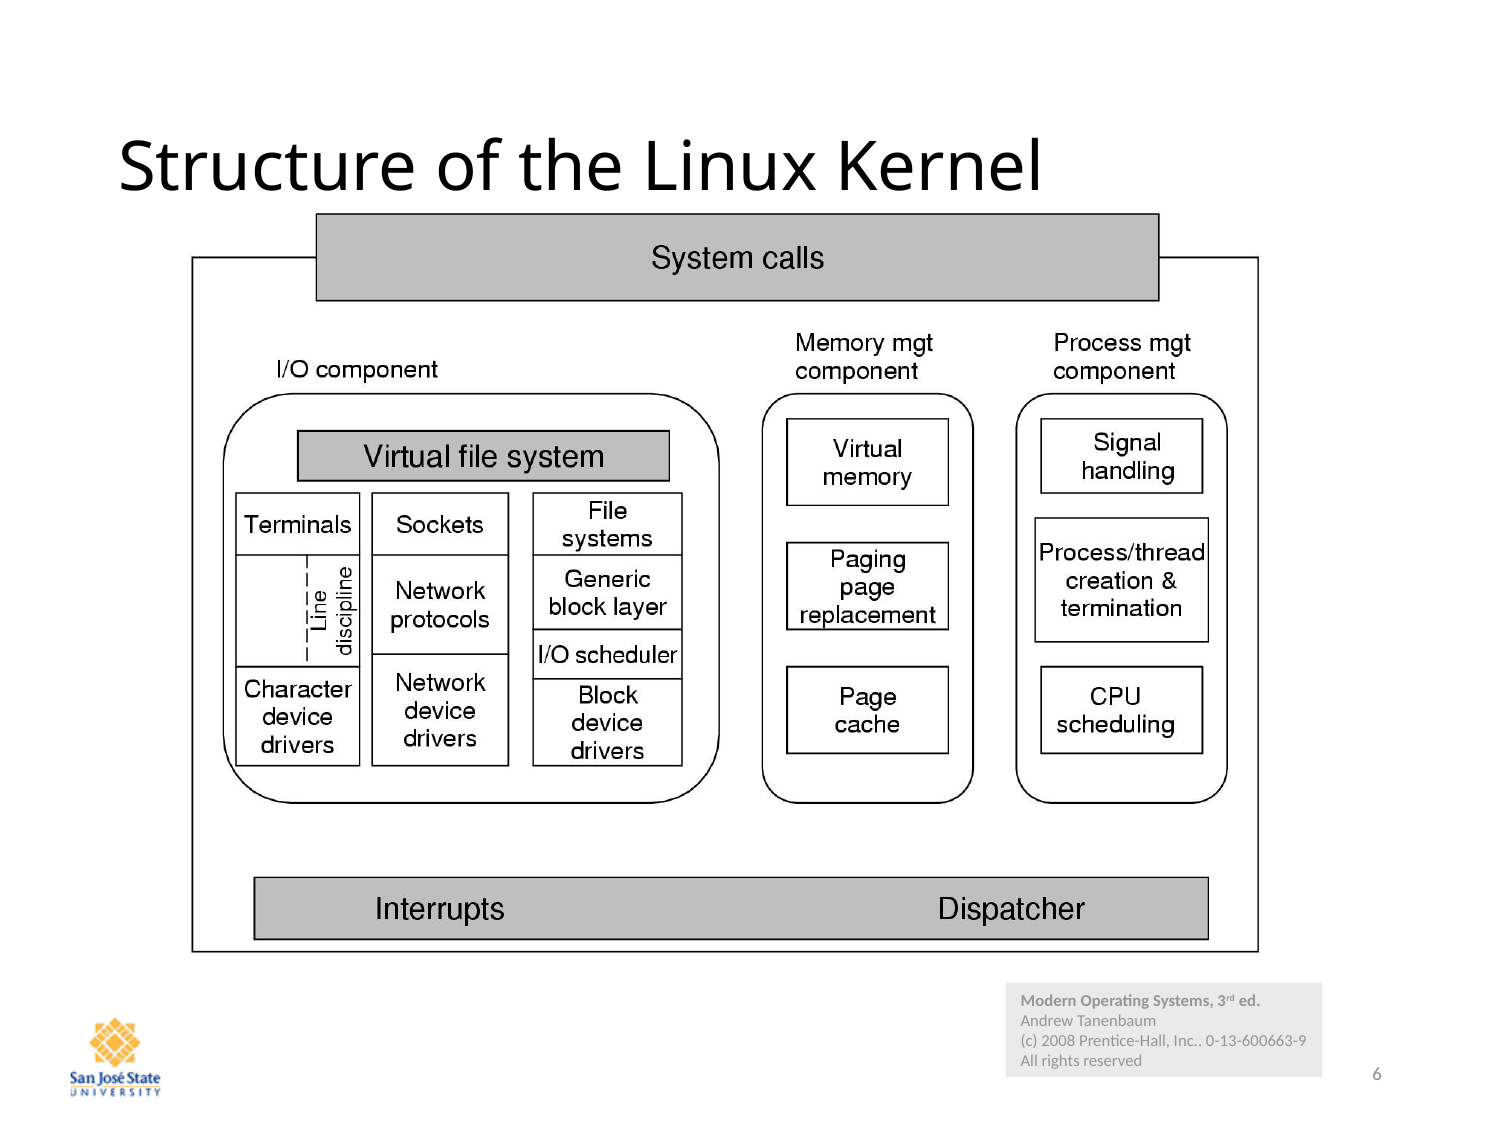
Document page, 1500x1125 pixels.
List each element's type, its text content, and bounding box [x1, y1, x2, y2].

title Structure of the Linux Kernel [103, 59, 1397, 278]
picture [60, 1012, 166, 1112]
text_box Modern Operating Systems, 3rd ed. Andrew Tanenbaum (c) 2008 Prentice-Hall, Inc.. 0-13-600663-9 All rights reserved [1005, 982, 1323, 1078]
slide_number 6 [1059, 1042, 1397, 1103]
picture [189, 209, 1264, 953]
